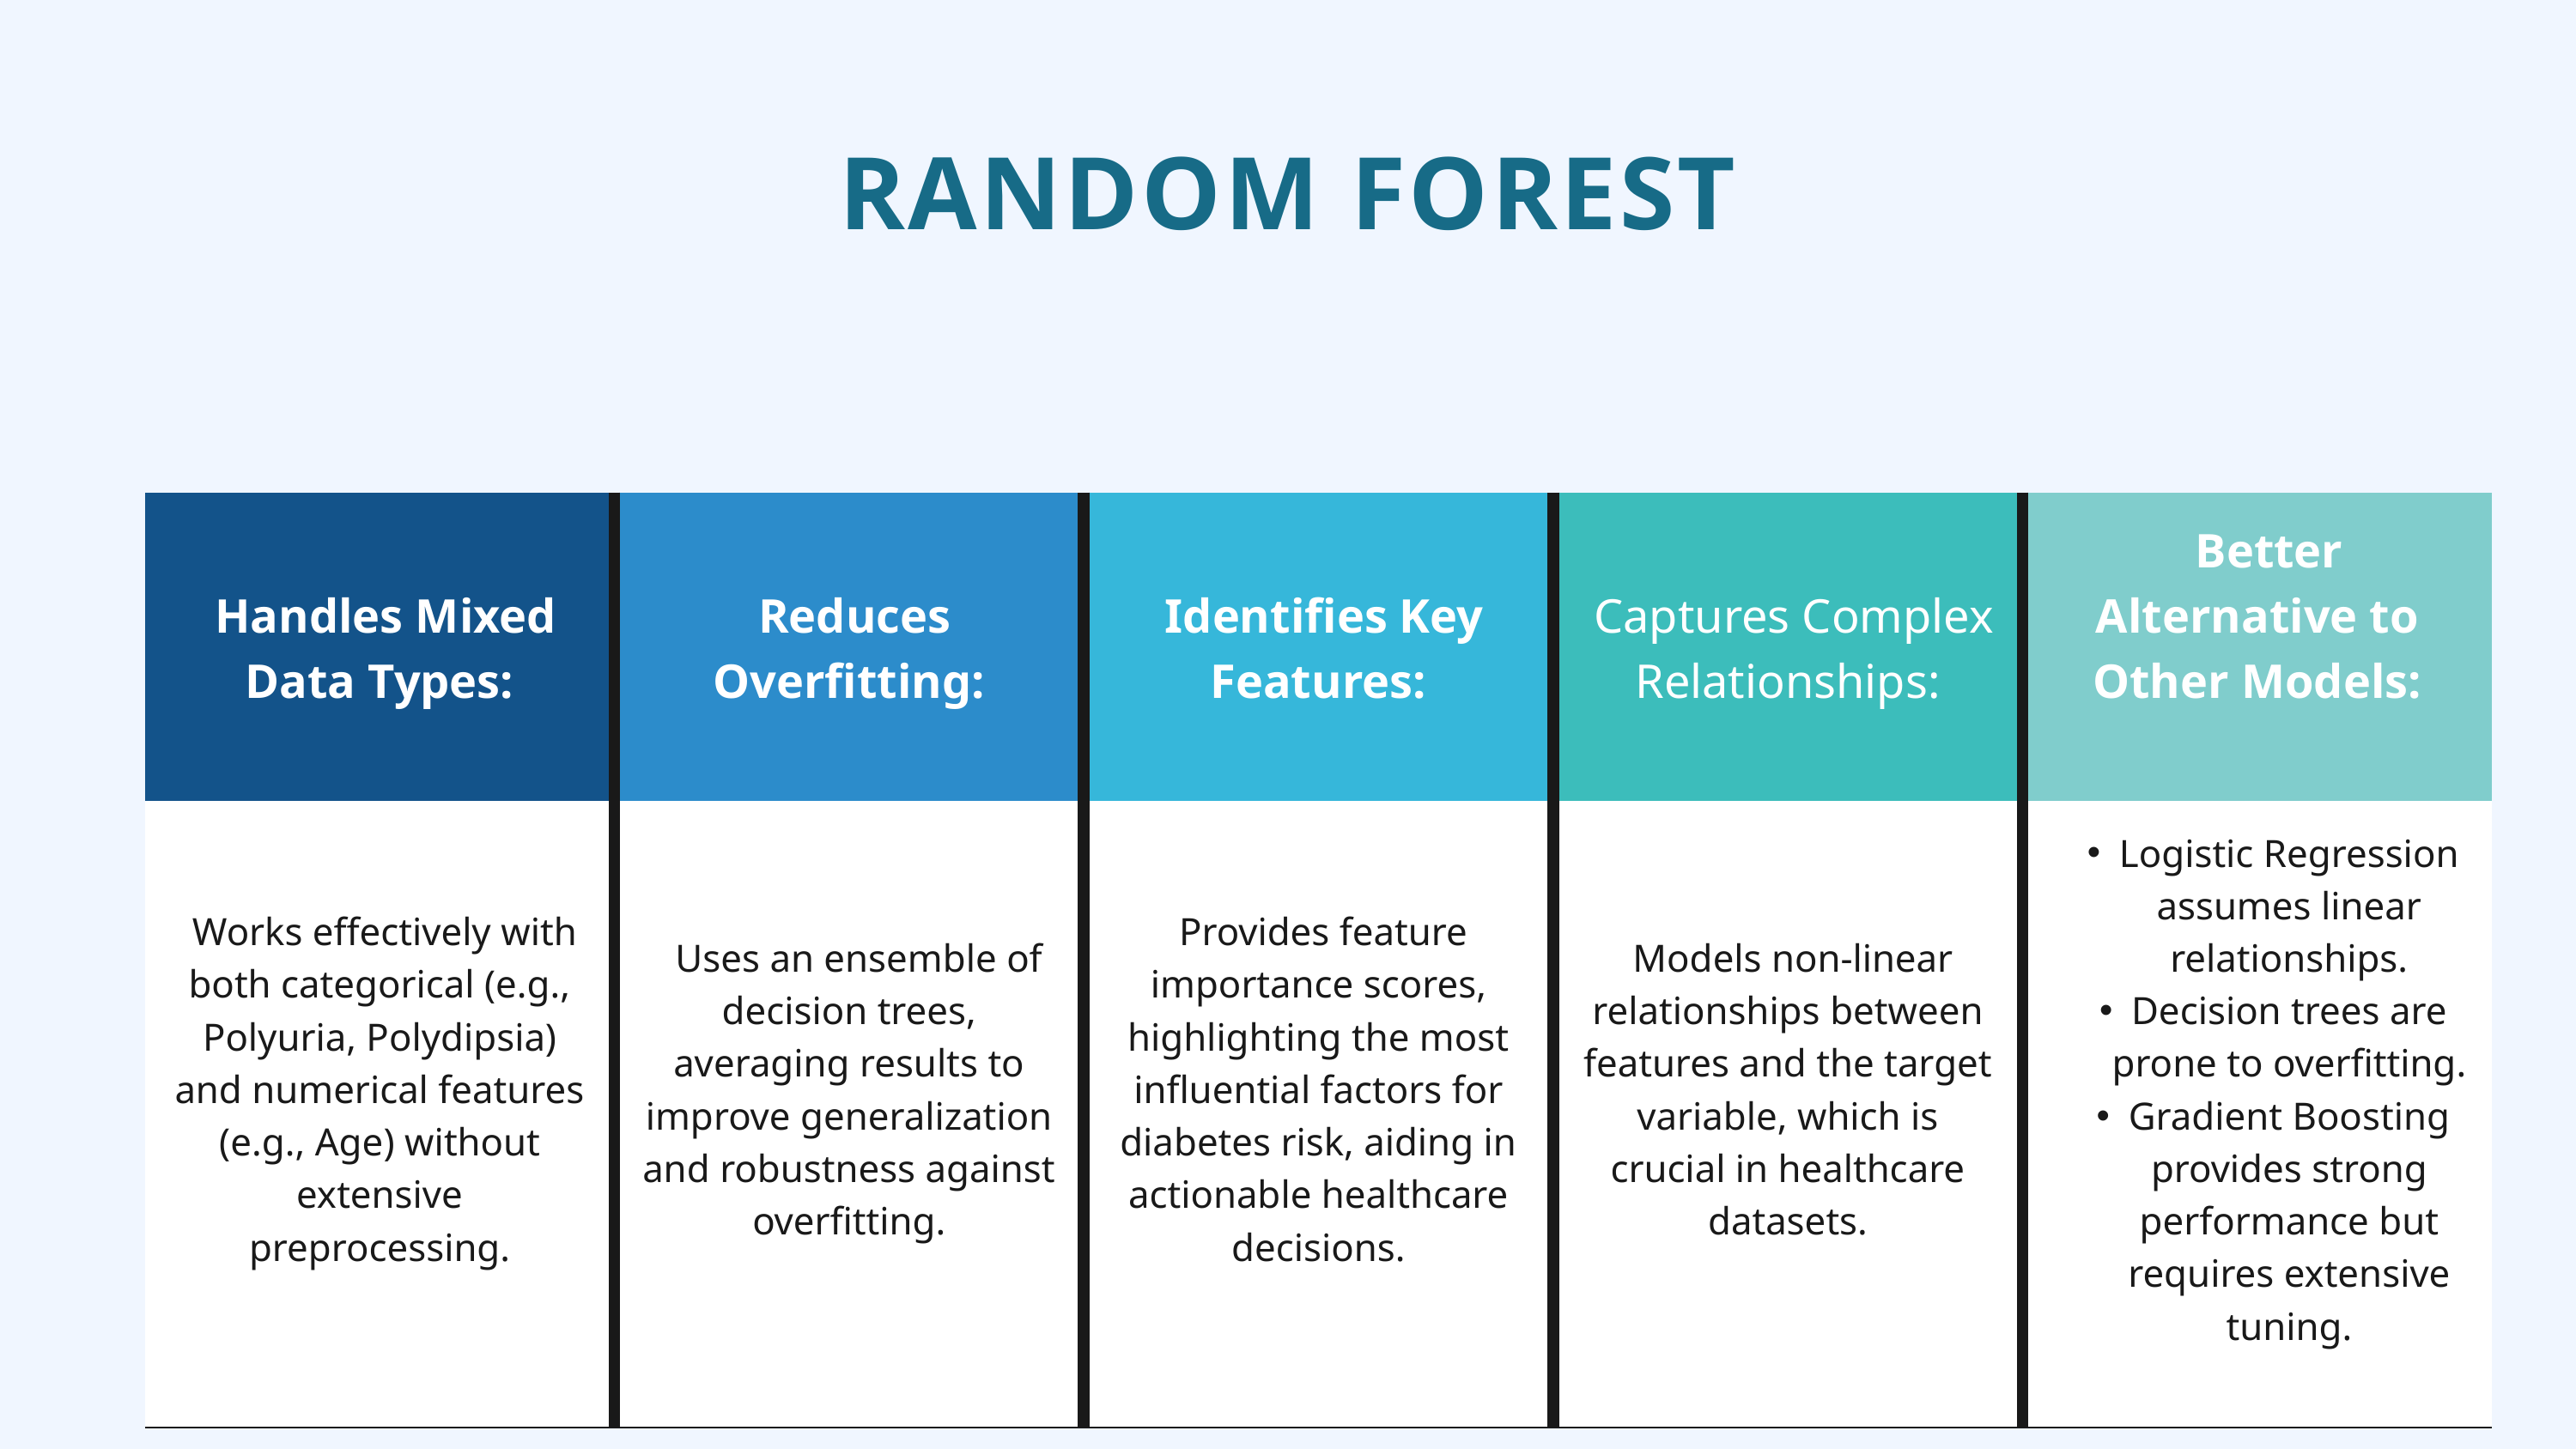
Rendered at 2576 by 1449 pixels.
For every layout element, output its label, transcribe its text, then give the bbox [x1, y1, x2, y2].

table_header Captures Complex Relationships: [1559, 493, 2017, 801]
table_cell Provides feature importance scores, highlighting the most influential factors for diabetes risk, aiding in actionable healthcare decisions. [1090, 801, 1547, 1427]
table_header Identifies Key Features: [1090, 493, 1547, 801]
table_cell Models non-linear relationships between features and the target variable, which is crucial in healthcare datasets. [1559, 801, 2017, 1427]
table_header Handles Mixed Data Types: [145, 493, 609, 801]
table_header Reduces Overfitting: [620, 493, 1078, 801]
table_cell Uses an ensemble of decision trees, averaging results to improve generalization and robustness against overfitting. [620, 801, 1078, 1427]
table_header Better Alternative to Other Models: [2028, 493, 2492, 801]
table_cell Works effectively with both categorical (e.g., Polyuria, Polydipsia) and numerical features (e.g., Age) without extensive preprocessing. [145, 801, 609, 1427]
table_cell Logistic Regression assumes linear relationships. Decision trees are prone to overfitting. Gradient Boosting provides strong performance but requires extensive tuning. [2028, 801, 2492, 1427]
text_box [344, 125, 2232, 329]
